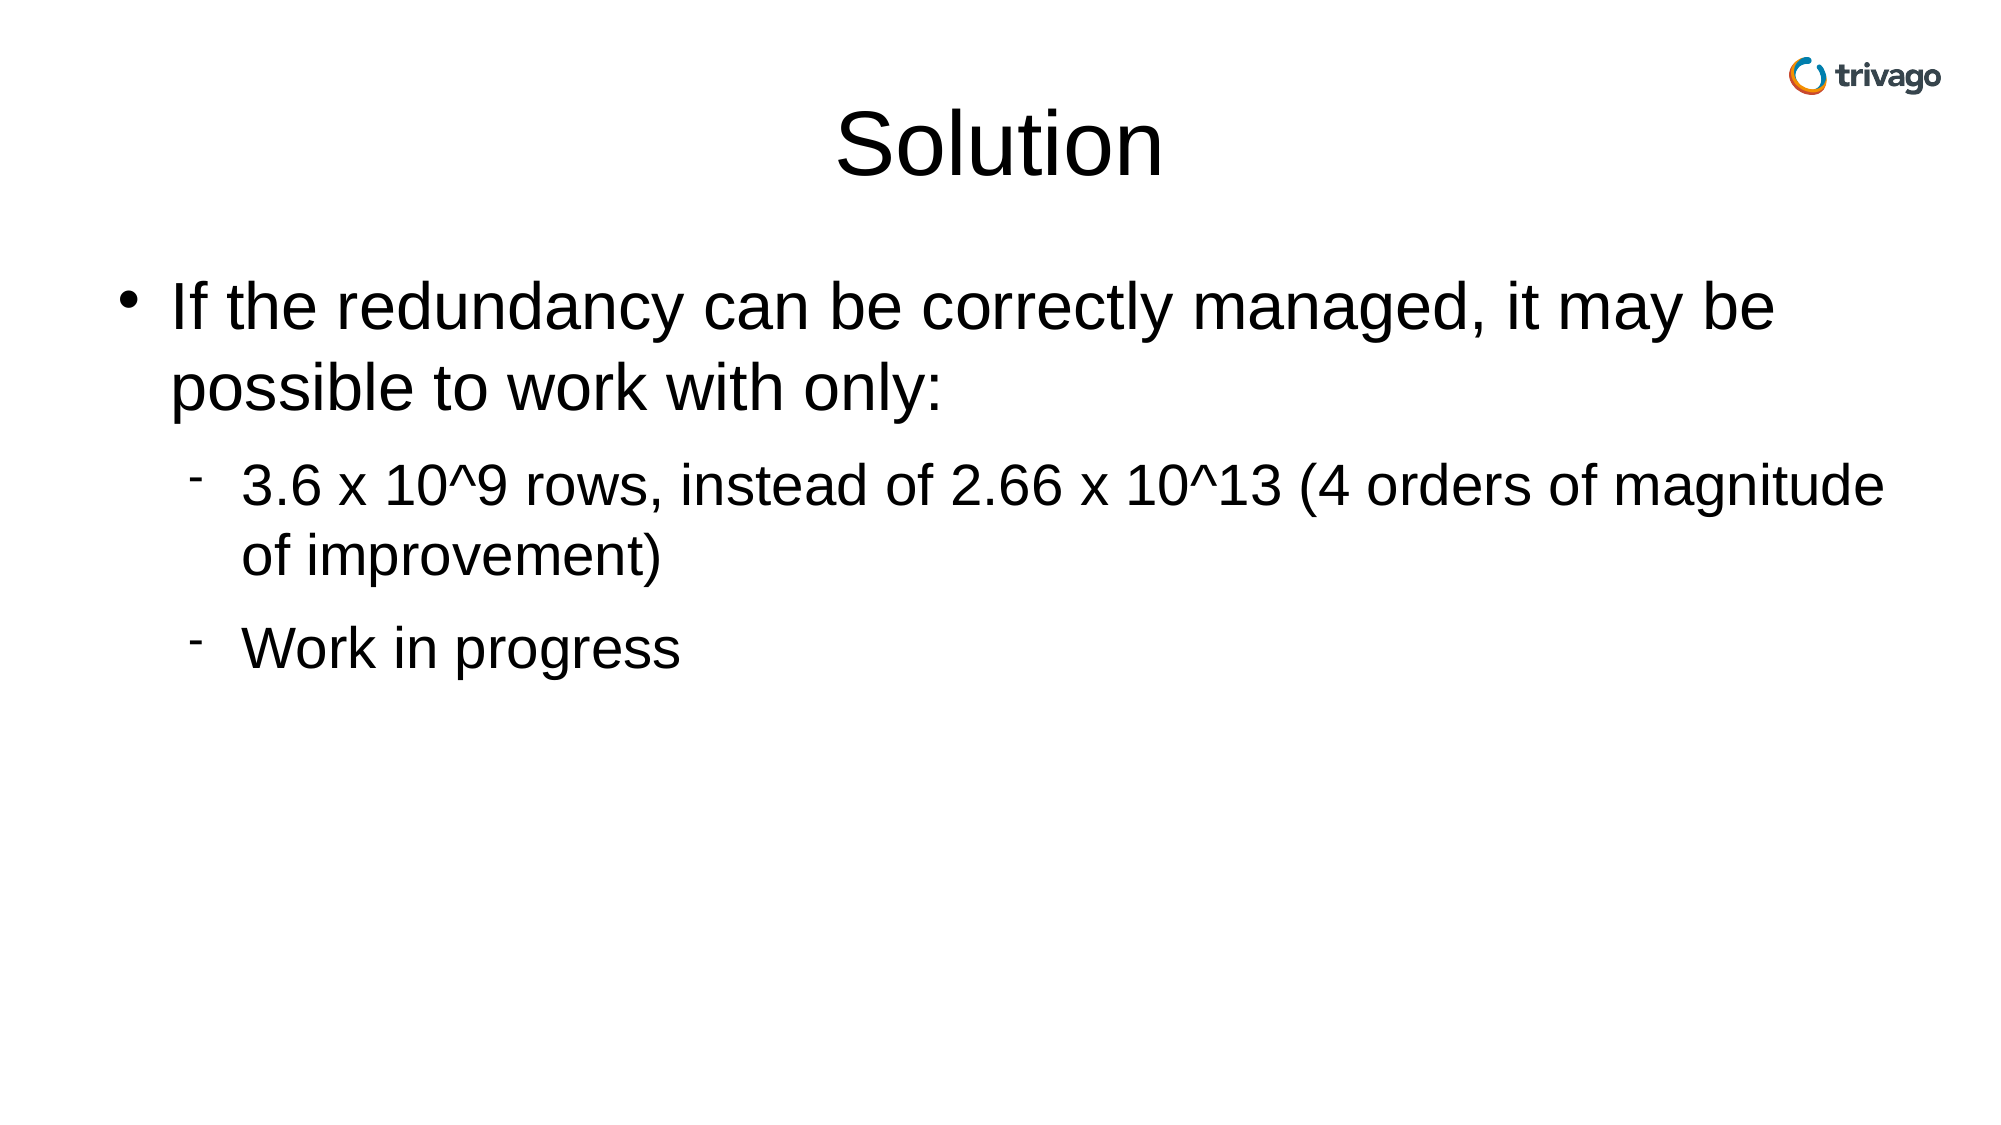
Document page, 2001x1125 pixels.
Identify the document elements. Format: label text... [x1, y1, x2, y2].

picture [1900, 57, 1941, 95]
text_box Solution [99, 44, 1900, 233]
text_box If the redundancy can be correctly managed, it may be possible to work with only: 3.6 x 10^9 rows, instead of 2.66 x 10^13 (4 orders of magnitude of improvement) Work in progress [99, 263, 1900, 916]
